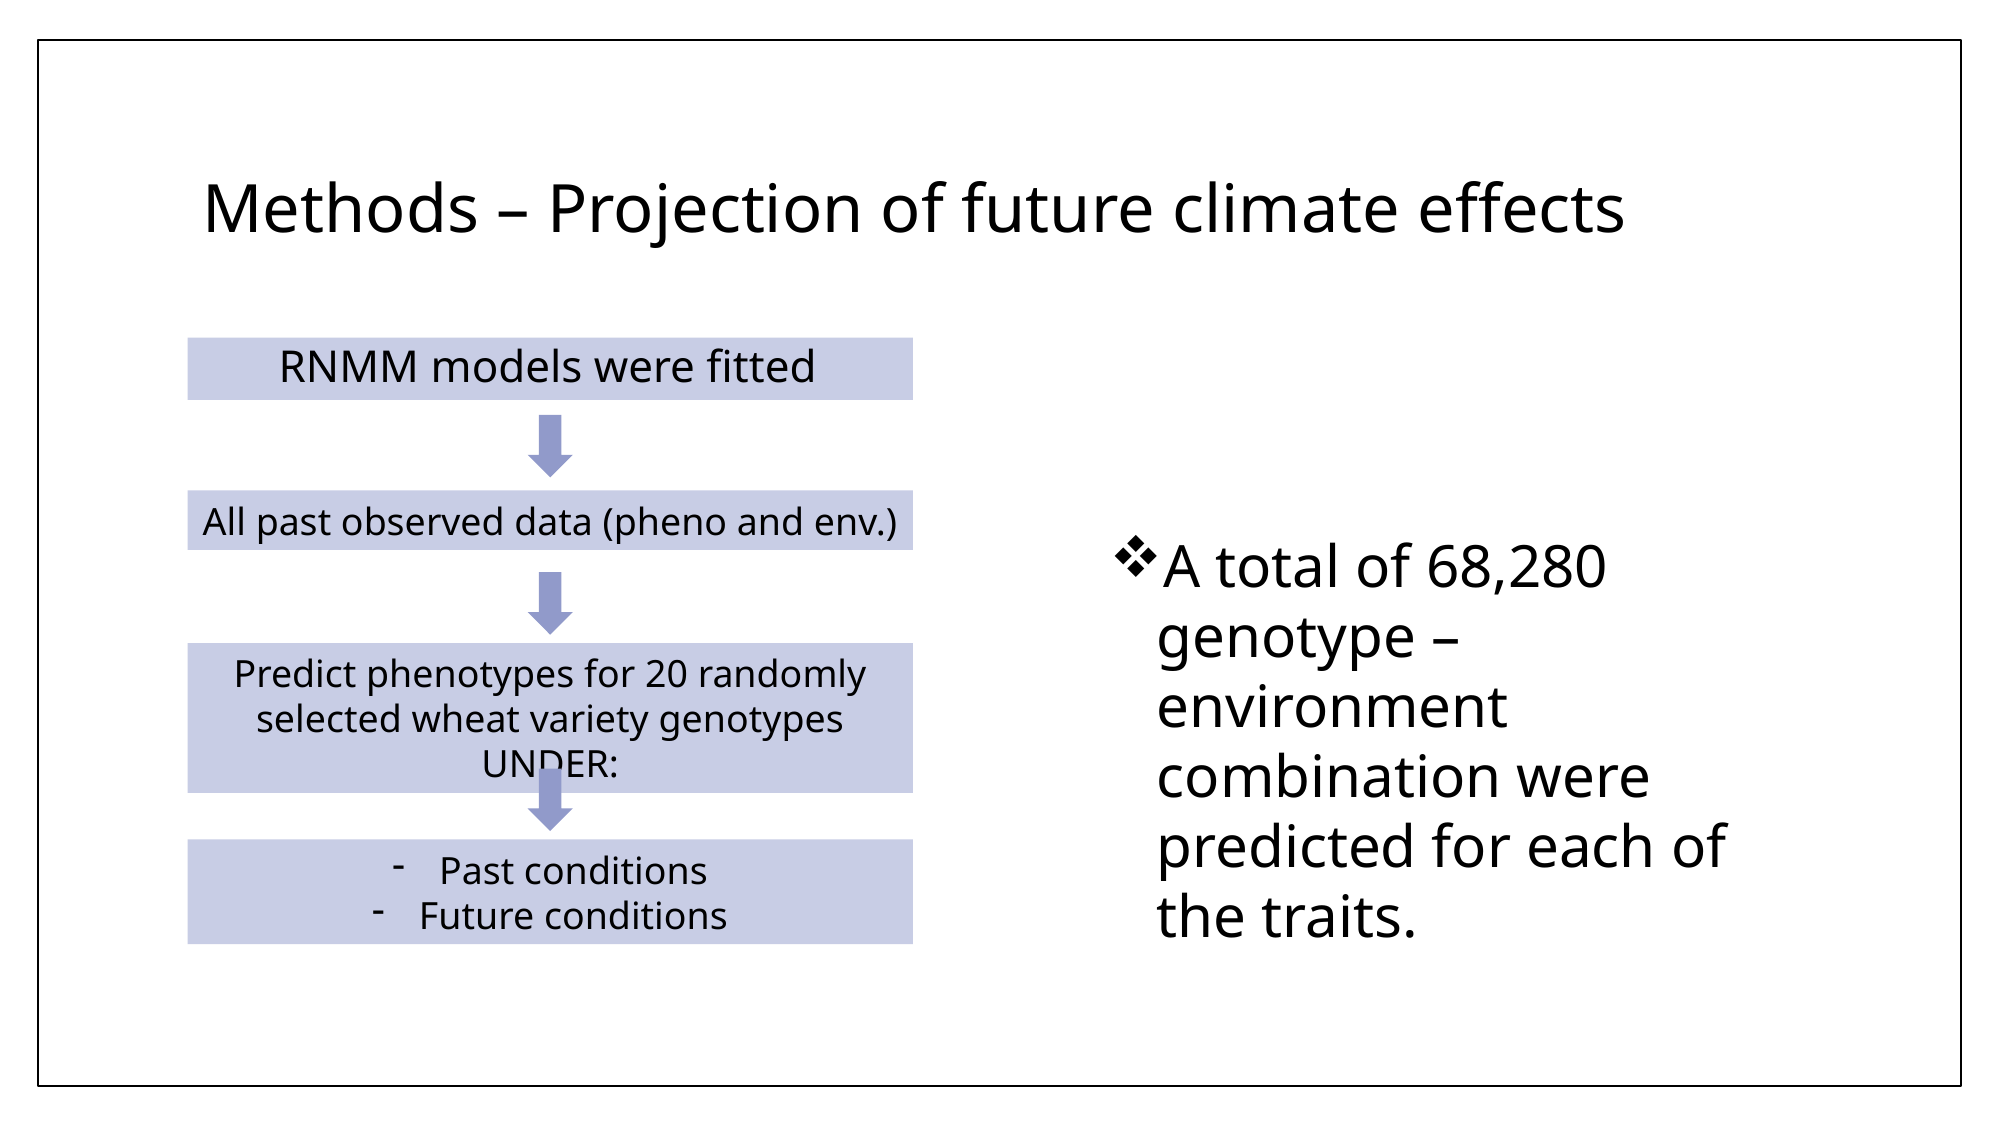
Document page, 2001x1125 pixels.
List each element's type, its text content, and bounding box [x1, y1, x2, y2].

text_box [526, 570, 575, 636]
text_box Predict phenotypes for 20 randomly selected wheat variety genotypes UNDER: [187, 643, 913, 793]
text_box A total of 68,280 genotype – environment combination were predicted for each of the traits. [1095, 521, 1808, 957]
text_box [526, 766, 575, 833]
text_box Past conditions Future conditions [187, 839, 913, 945]
text_box All past observed data (pheno and env.) [187, 490, 913, 550]
title Methods – Projection of future climate effects [187, 99, 1808, 323]
list RNMM models were fitted [187, 337, 913, 400]
text_box [526, 413, 575, 479]
